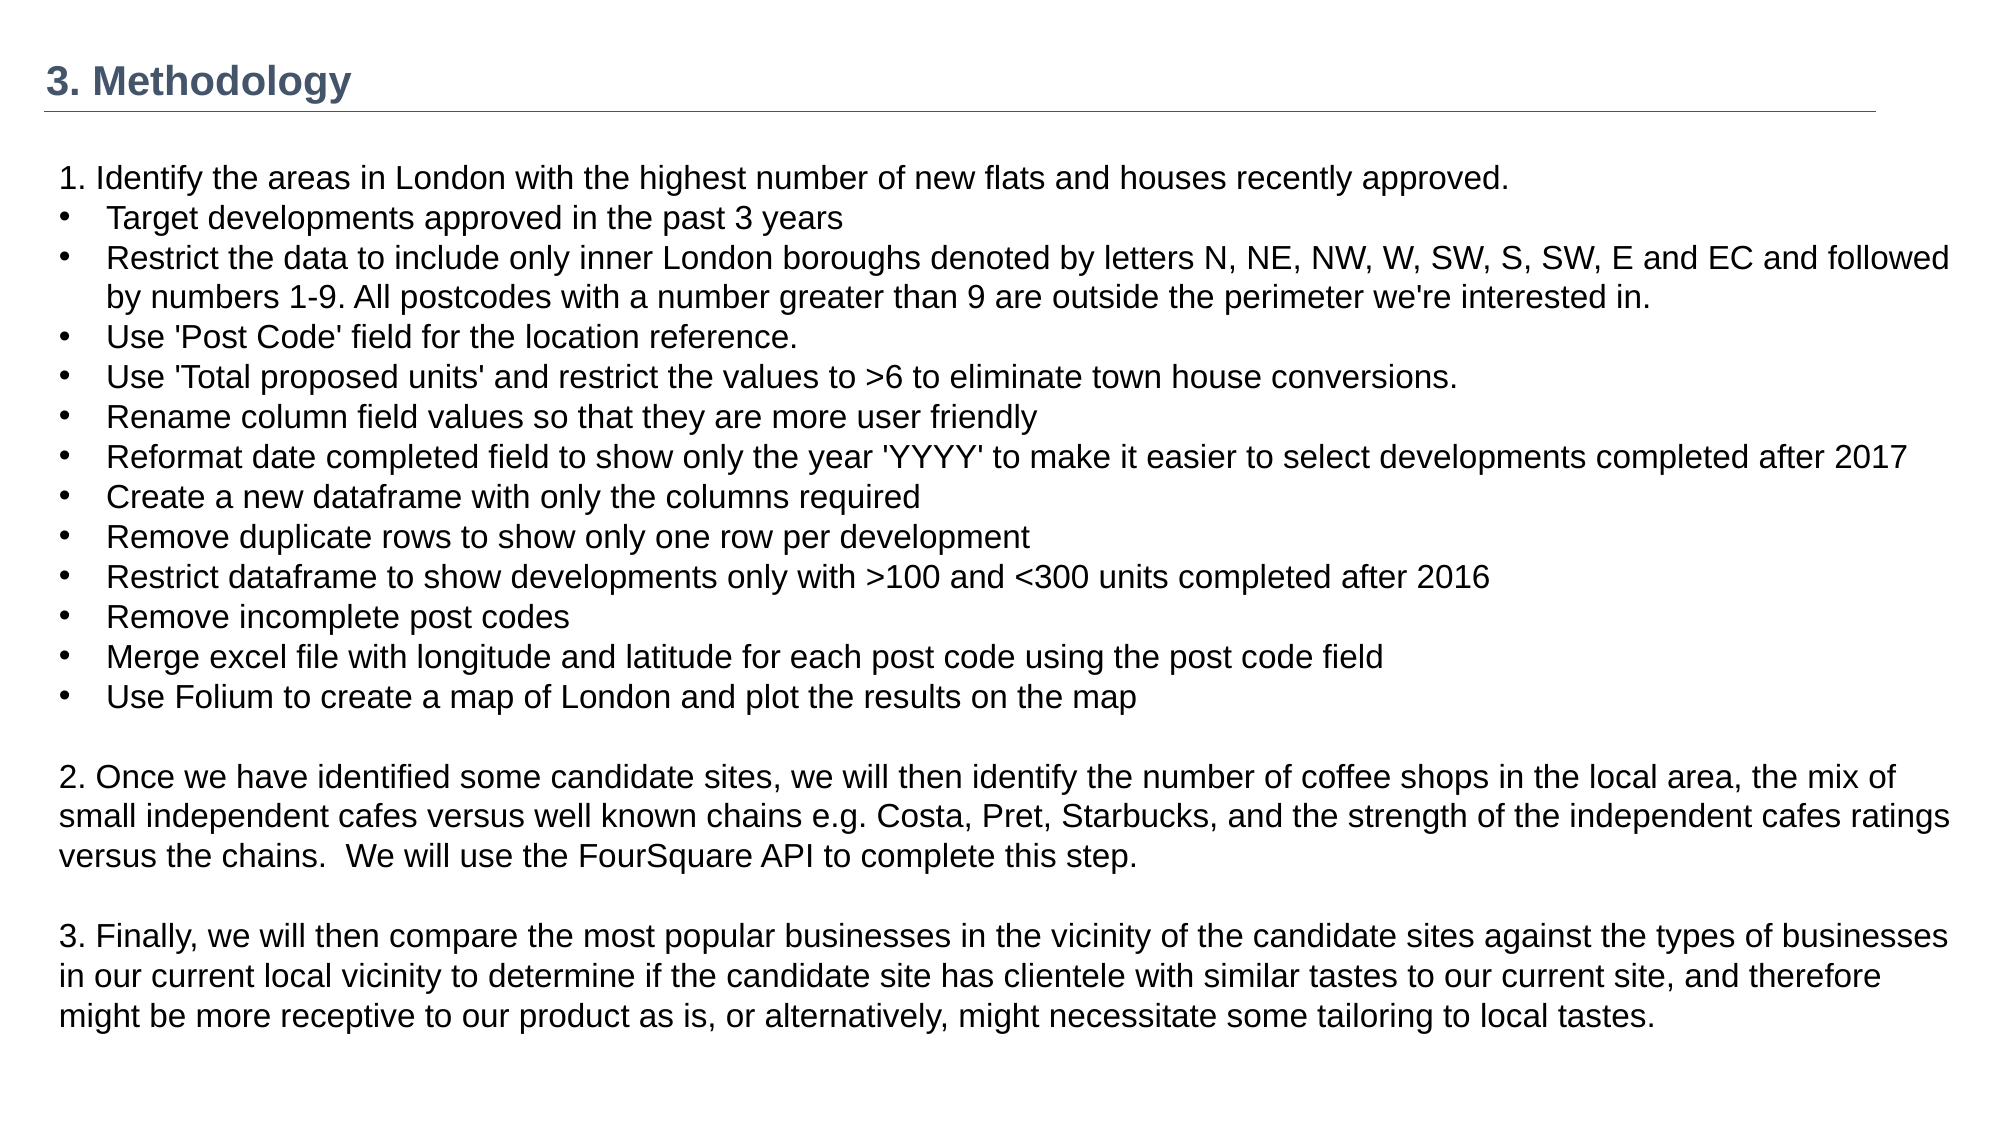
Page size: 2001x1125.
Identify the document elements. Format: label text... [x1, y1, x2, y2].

text_box 3. Methodology [31, 31, 1532, 112]
subtitle 1. Identify the areas in London with the highest number of new flats and houses recently approved. Target developments approved in the past 3 years Restrict the data to include only inner London boroughs denoted by letters N, NE, NW, W, SW, S, SW, E and EC and followed by numbers 1-9. All postcodes with a number greater than 9 are outside the perimeter we're interested in. Use 'Post Code' field for the location reference. Use 'Total proposed units' and restrict the values to >6 to eliminate town house conversions. Rename column field values so that they are more user friendly Reformat date completed field to show only the year 'YYYY' to make it easier to select developments completed after 2017 Create a new dataframe with only the columns required Remove duplicate rows to show only one row per development Restrict dataframe to show developments only with >100 and <300 units completed after 2016 Remove incomplete post codes Merge excel file with longitude and latitude for each post code using the post code field Use Folium to create a map of London and plot the results on the map 2. Once we have identified some candidate sites, we will then identify the number of coffee shops in the local area, the mix of small independent cafes versus well known chains e.g. Costa, Pret, Starbucks, and the strength of the independent cafes ratings versus the chains. We will use the FourSquare API to complete this step. 3. Finally, we will then compare the most popular businesses in the vicinity of the candidate sites against the types of businesses in our current local vicinity to determine if the candidate site has clientele with similar tastes to our current site, and therefore might be more receptive to our product as is, or alternatively, might necessitate some tailoring to local tastes. [44, 148, 1970, 734]
